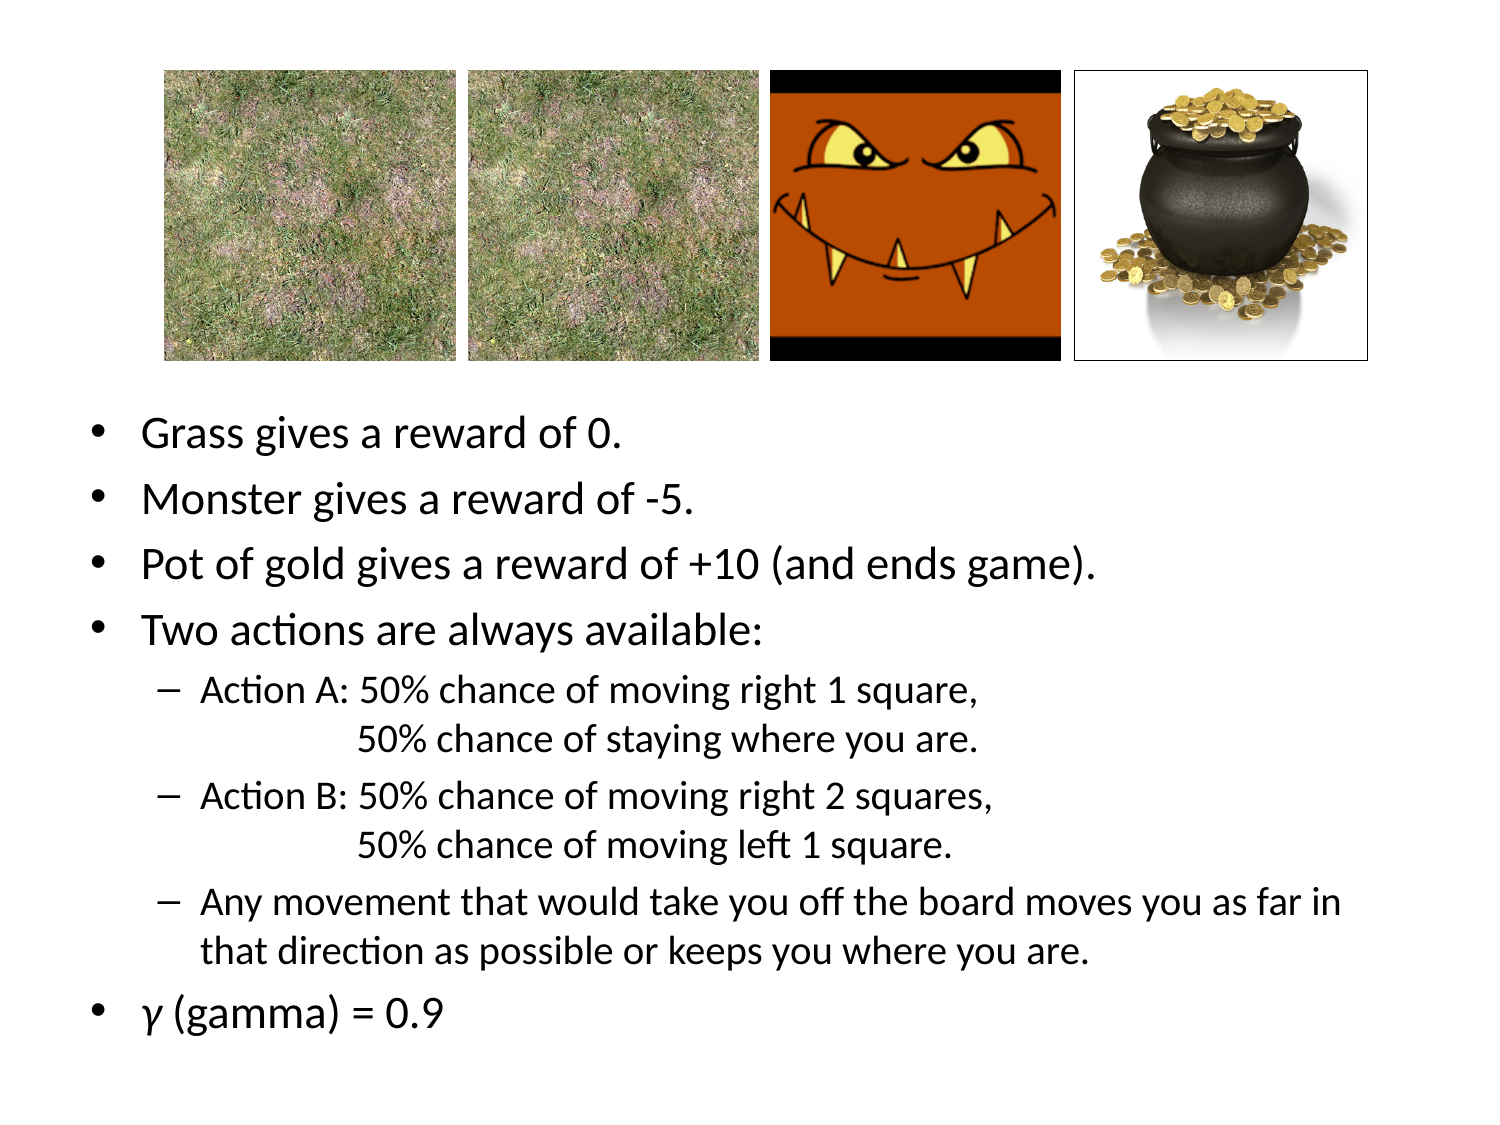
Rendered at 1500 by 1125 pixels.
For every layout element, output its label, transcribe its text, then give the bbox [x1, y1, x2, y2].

picture [770, 70, 1062, 361]
picture [467, 70, 759, 361]
list Grass gives a reward of 0. Monster gives a reward of -5. Pot of gold gives a reward of +10 (and ends game). Two actions are always available: Action A: 50% chance of moving right 1 square, 50% chance of staying where you are. Action B: 50% chance of moving right 2 squares, 50% chance of moving left 1 square. Any movement that would take you off the board moves you as far in that direction as possible or keeps you where you are. γ (gamma) = 0.9 [75, 394, 1425, 1050]
picture [164, 70, 456, 361]
picture [1074, 70, 1369, 362]
